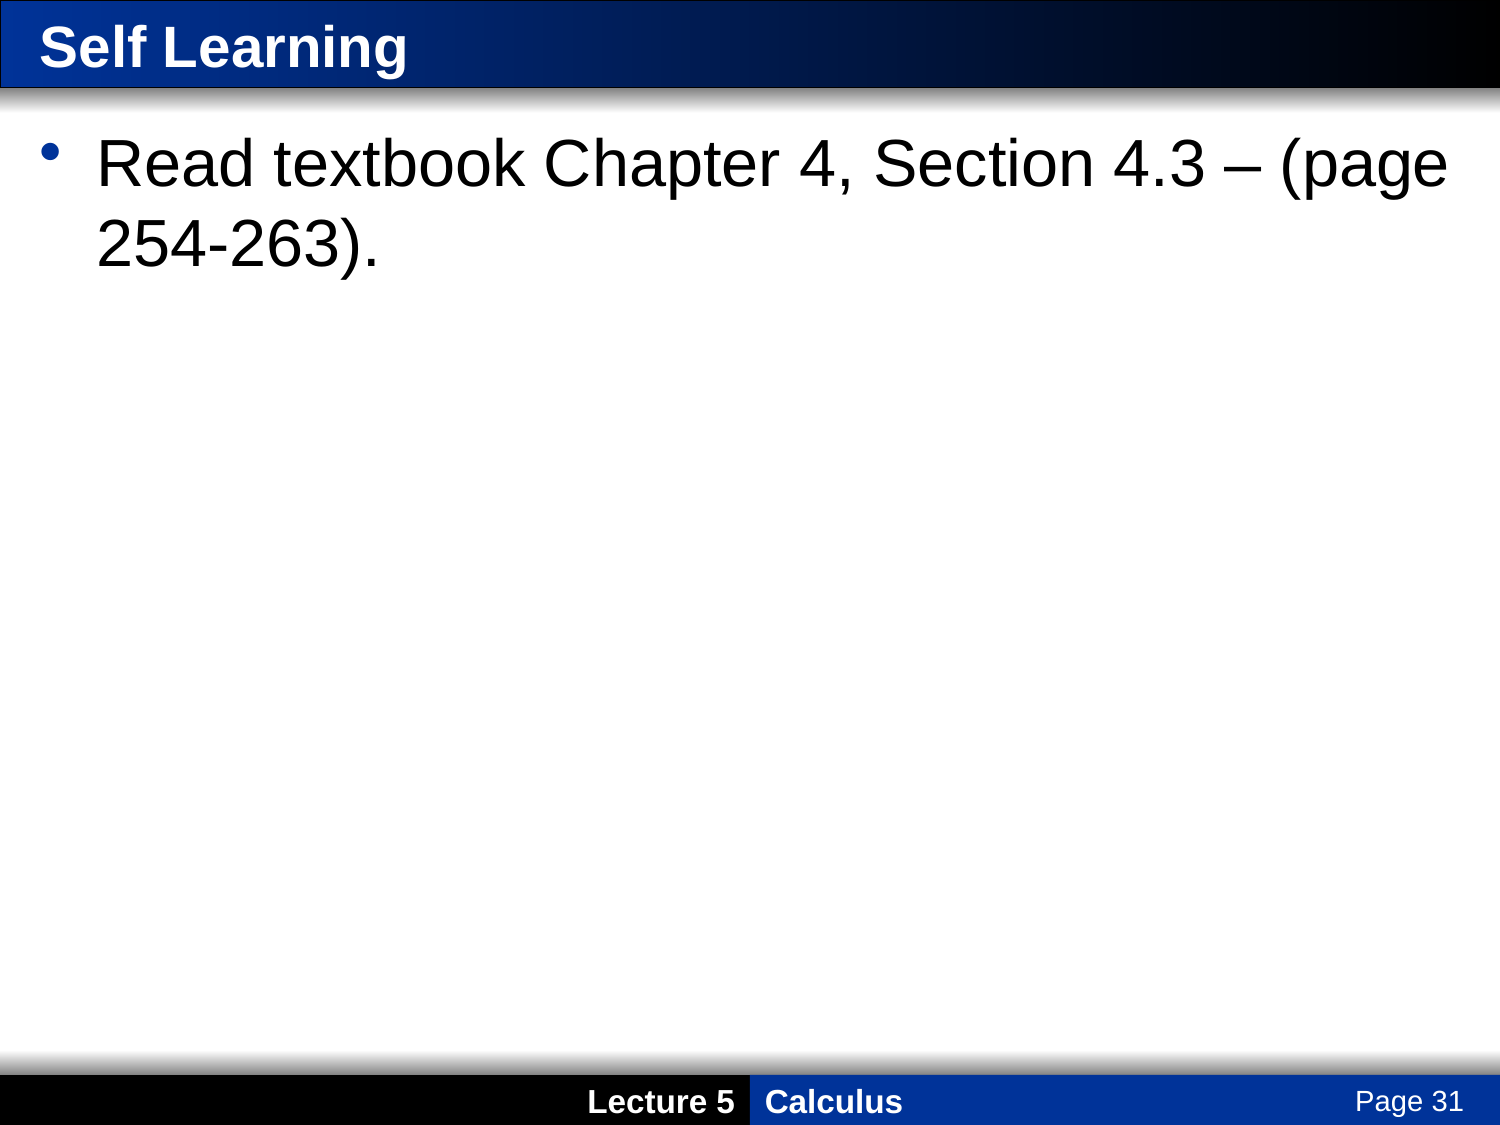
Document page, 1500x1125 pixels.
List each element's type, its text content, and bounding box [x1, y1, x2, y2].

list Read textbook Chapter 4, Section 4.3 – (page 254-263). [24, 112, 1475, 1050]
title Self Learning [24, 12, 1500, 75]
slide_number Page 31 [1337, 1074, 1488, 1125]
